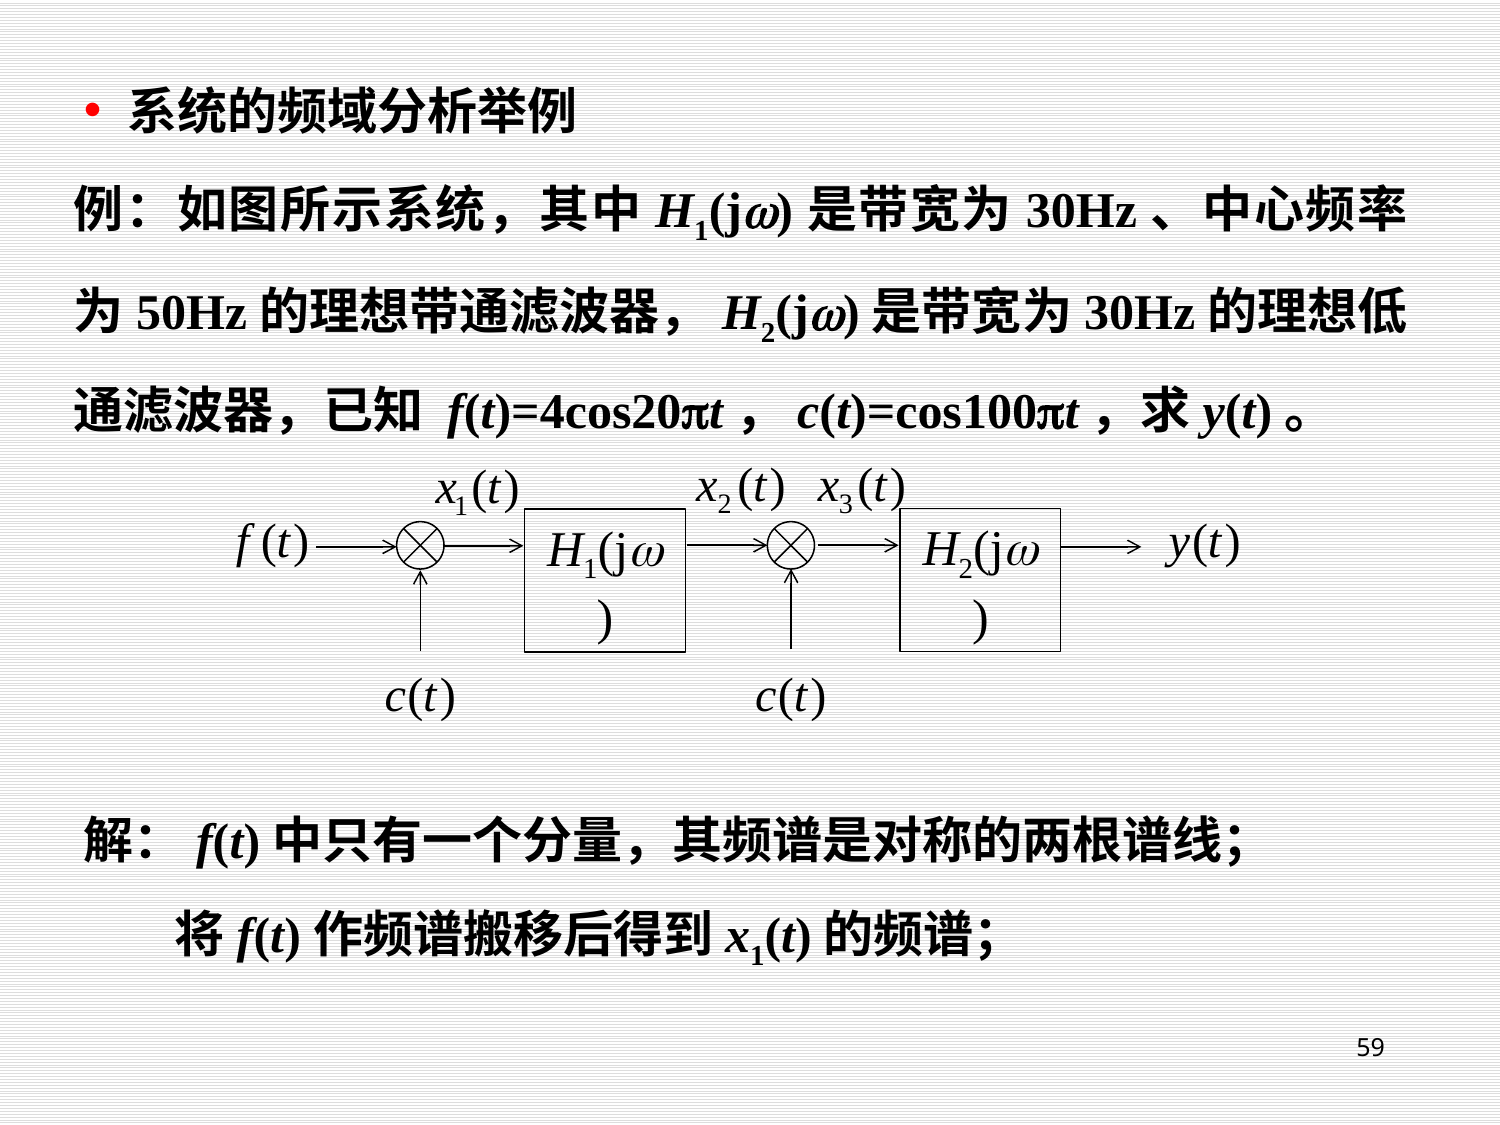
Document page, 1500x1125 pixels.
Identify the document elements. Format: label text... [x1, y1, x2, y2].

text_box 解：f(t)中只有一个分量，其频谱是对称的两根谱线； 将f(t)作频谱搬移后得到x1(t)的频谱； [67, 771, 1376, 979]
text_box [808, 452, 914, 526]
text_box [748, 667, 834, 733]
text_box [765, 523, 817, 543]
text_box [674, 544, 826, 581]
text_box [377, 667, 463, 733]
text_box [1156, 512, 1250, 578]
text_box H1(j) [524, 509, 686, 653]
text_box H2(j) [900, 508, 1061, 652]
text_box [425, 454, 527, 524]
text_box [219, 512, 317, 578]
text_box 系统的频域分析举例 [67, 42, 1433, 147]
text_box [394, 519, 447, 572]
text_box 例：如图所示系统，其中H1(j)是带宽为30Hz、中心频率为50Hz的理想带通滤波器，H2(j)是带宽为30Hz的理想低通滤波器，已知 f(t)=4cos20t，c(t)=cos100t，求y(t)。 [57, 136, 1423, 446]
slide_number 59 [1074, 1024, 1401, 1103]
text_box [686, 452, 796, 522]
